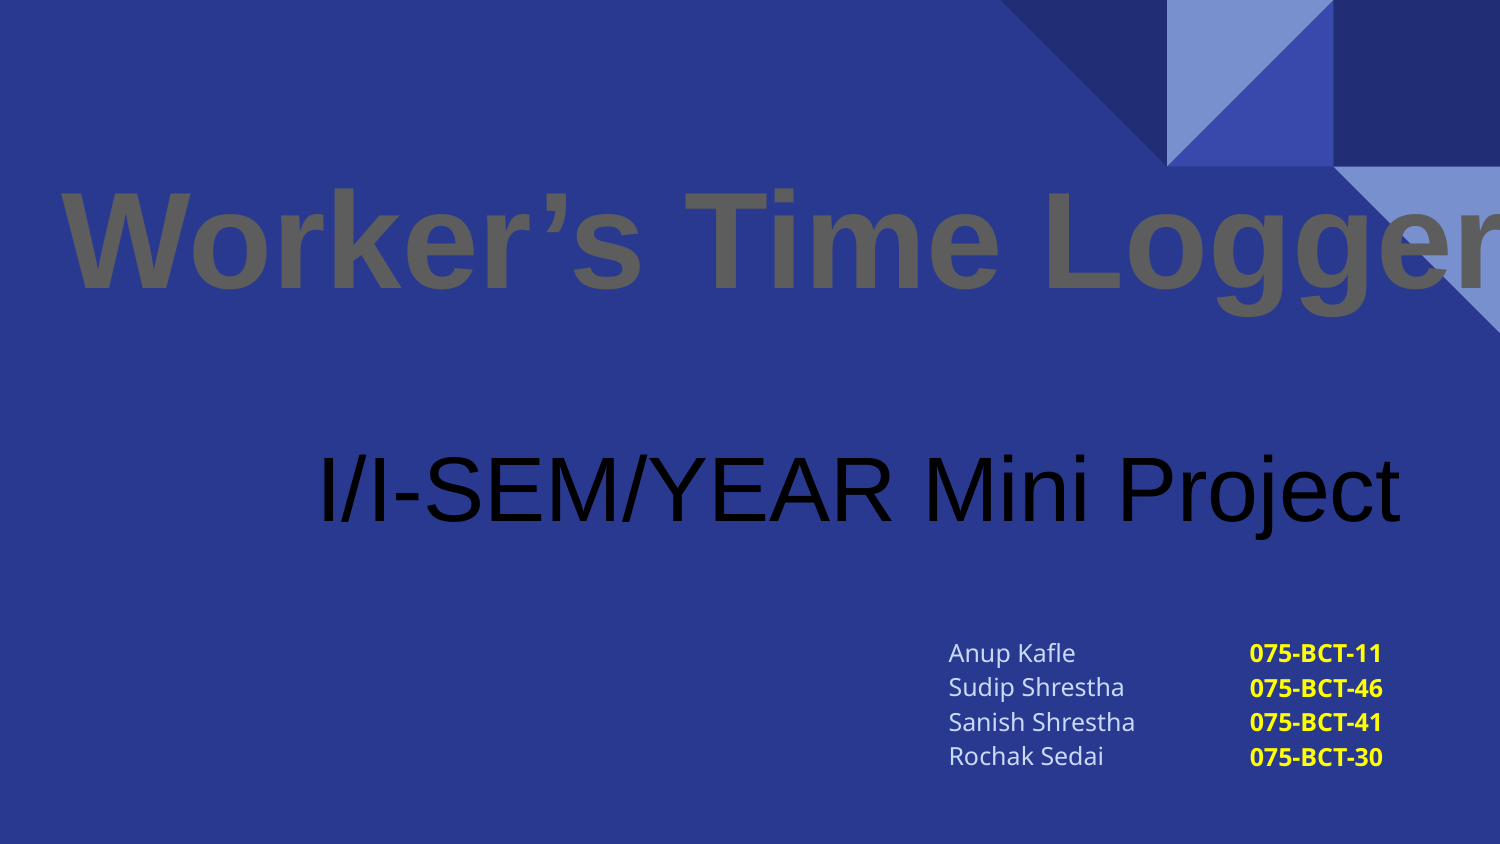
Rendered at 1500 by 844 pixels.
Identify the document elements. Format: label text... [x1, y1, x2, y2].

text_box I/I-SEM/YEAR Mini Project [301, 422, 1419, 548]
text_box Worker’s Time Logger [0, 143, 1500, 324]
subtitle 075-BCT-11 075-BCT-46 075-BCT-41 075-BCT-30 [1234, 618, 1500, 844]
subtitle Anup Kafle Sudip Shrestha Sanish Shrestha Rochak Sedai [933, 617, 1243, 844]
